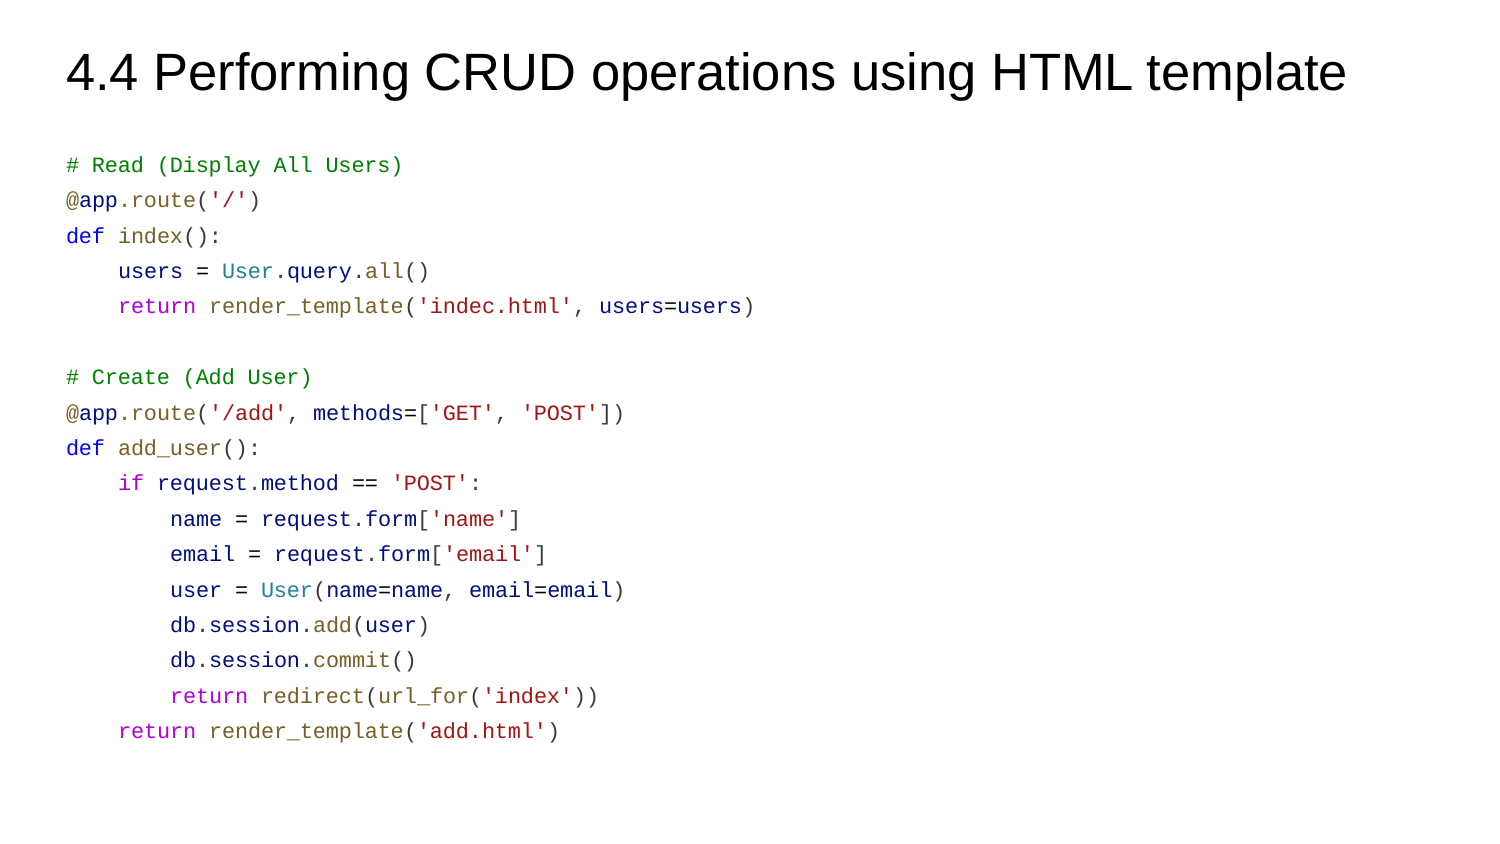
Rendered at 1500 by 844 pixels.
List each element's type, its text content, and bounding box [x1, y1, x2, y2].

title 4.4 Performing CRUD operations using HTML template [51, 23, 1449, 117]
list # Read (Display All Users) @app.route('/') def index(): users = User.query.all() return render_template('indec.html', users=users) # Create (Add User) @app.route('/add', methods=['GET', 'POST']) def add_user(): if request.method == 'POST': name = request.form['name'] email = request.form['email'] user = User(name=name, email=email) db.session.add(user) db.session.commit() return redirect(url_for('index')) return render_template('add.html') [51, 126, 1449, 814]
